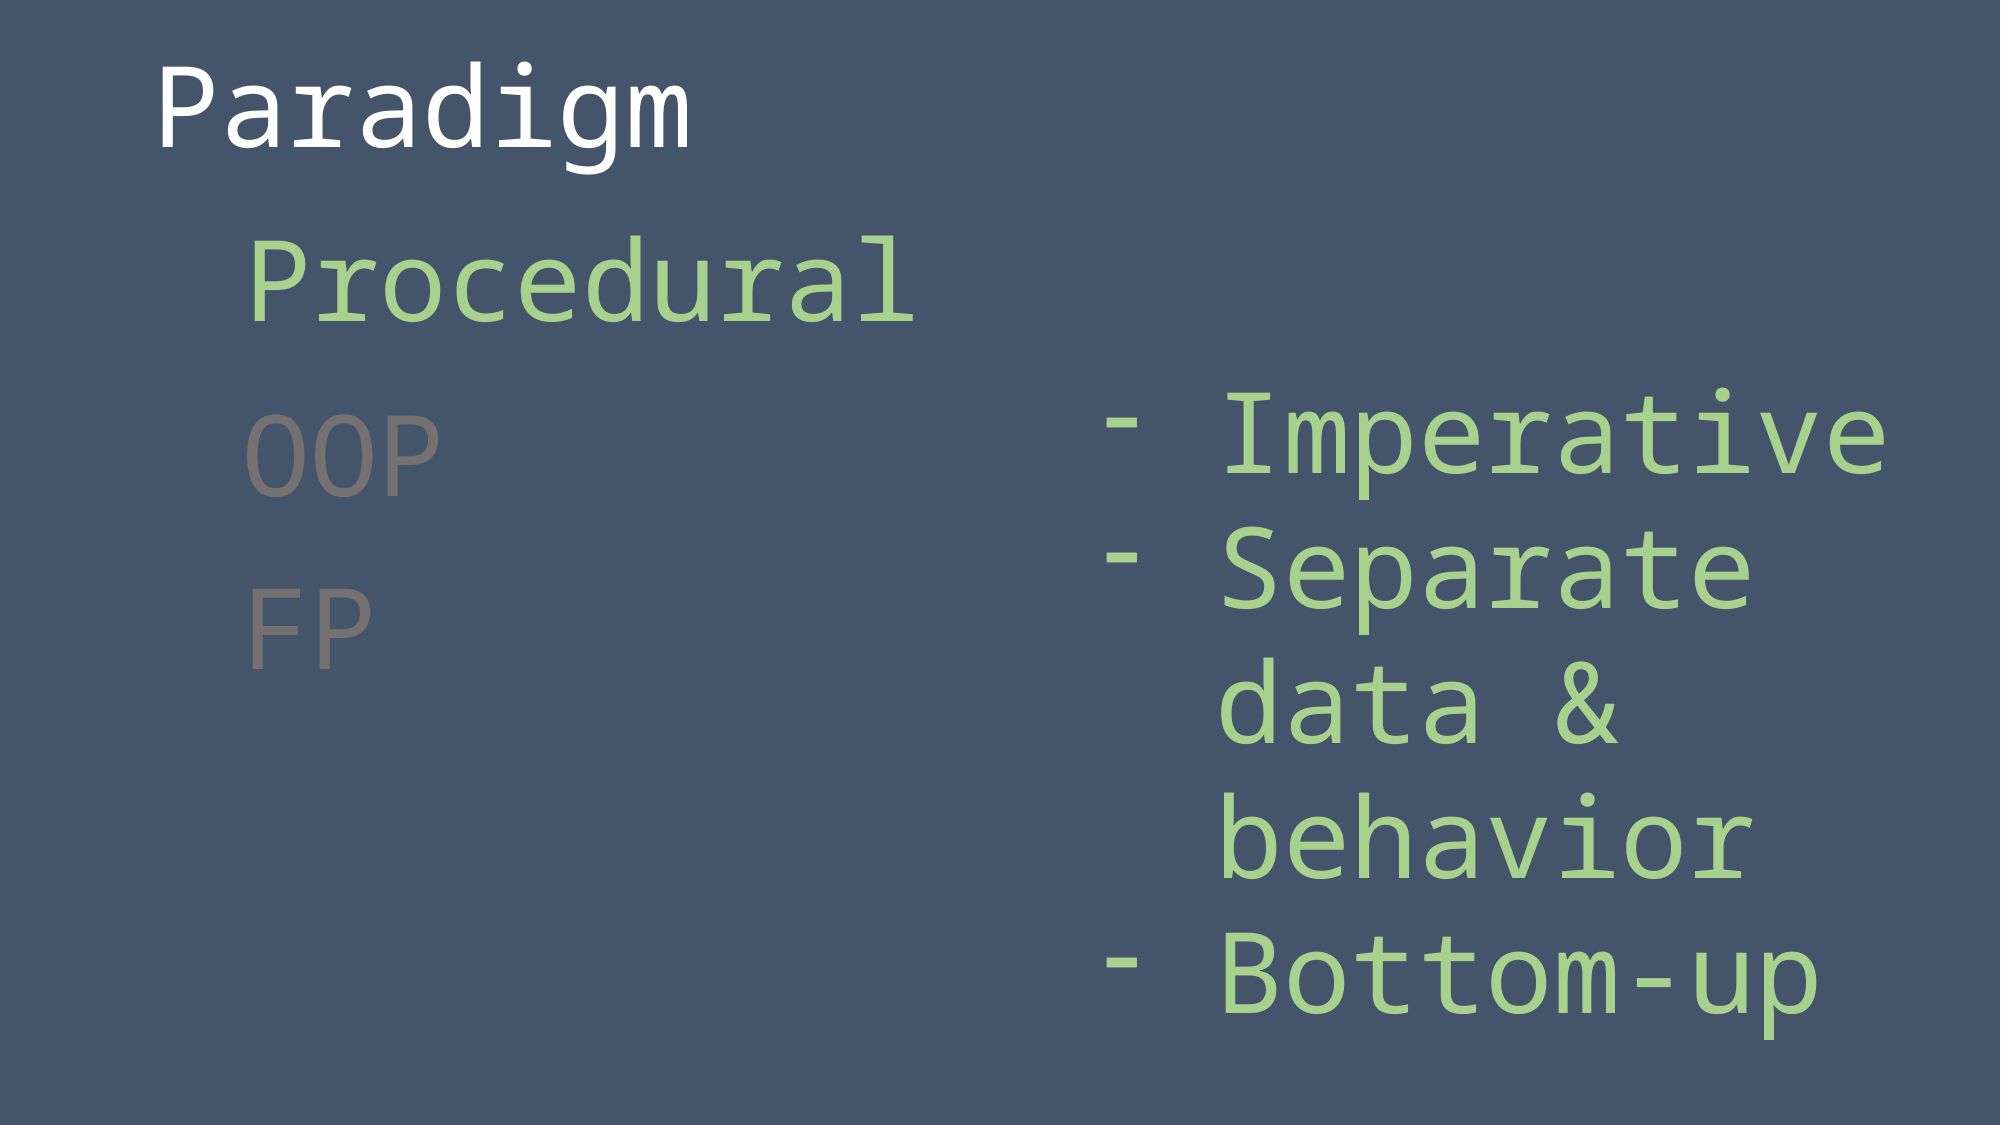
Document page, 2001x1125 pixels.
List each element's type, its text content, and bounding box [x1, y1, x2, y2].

text_box Procedural [229, 202, 935, 352]
text_box Imperative Separate data & behavior Bottom-up [1088, 353, 1909, 1044]
text_box Paradigm [137, 27, 708, 177]
text_box FP [227, 549, 393, 700]
text_box OOP [227, 376, 460, 527]
